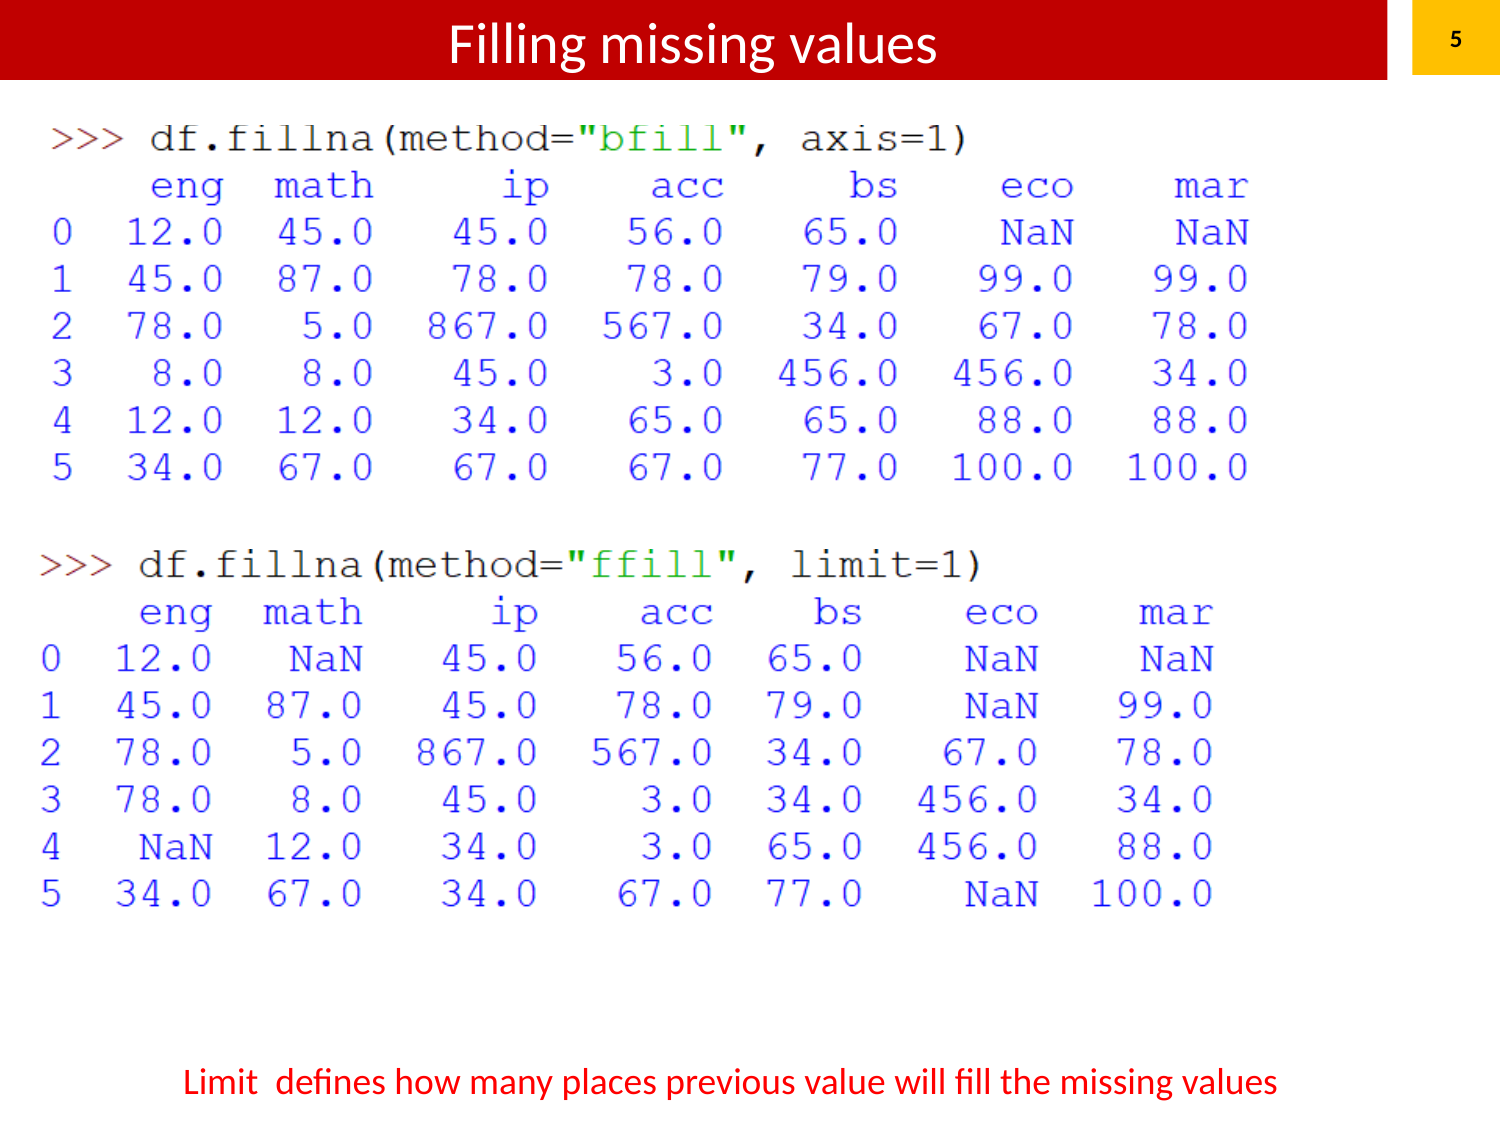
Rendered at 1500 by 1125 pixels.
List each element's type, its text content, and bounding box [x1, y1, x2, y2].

slide_number 5 [1412, 0, 1500, 75]
text_box Limit defines how many places previous value will fill the missing values [24, 1049, 1438, 1110]
picture [49, 124, 1262, 488]
title Filling missing values [0, 0, 1388, 80]
picture [37, 549, 1232, 916]
